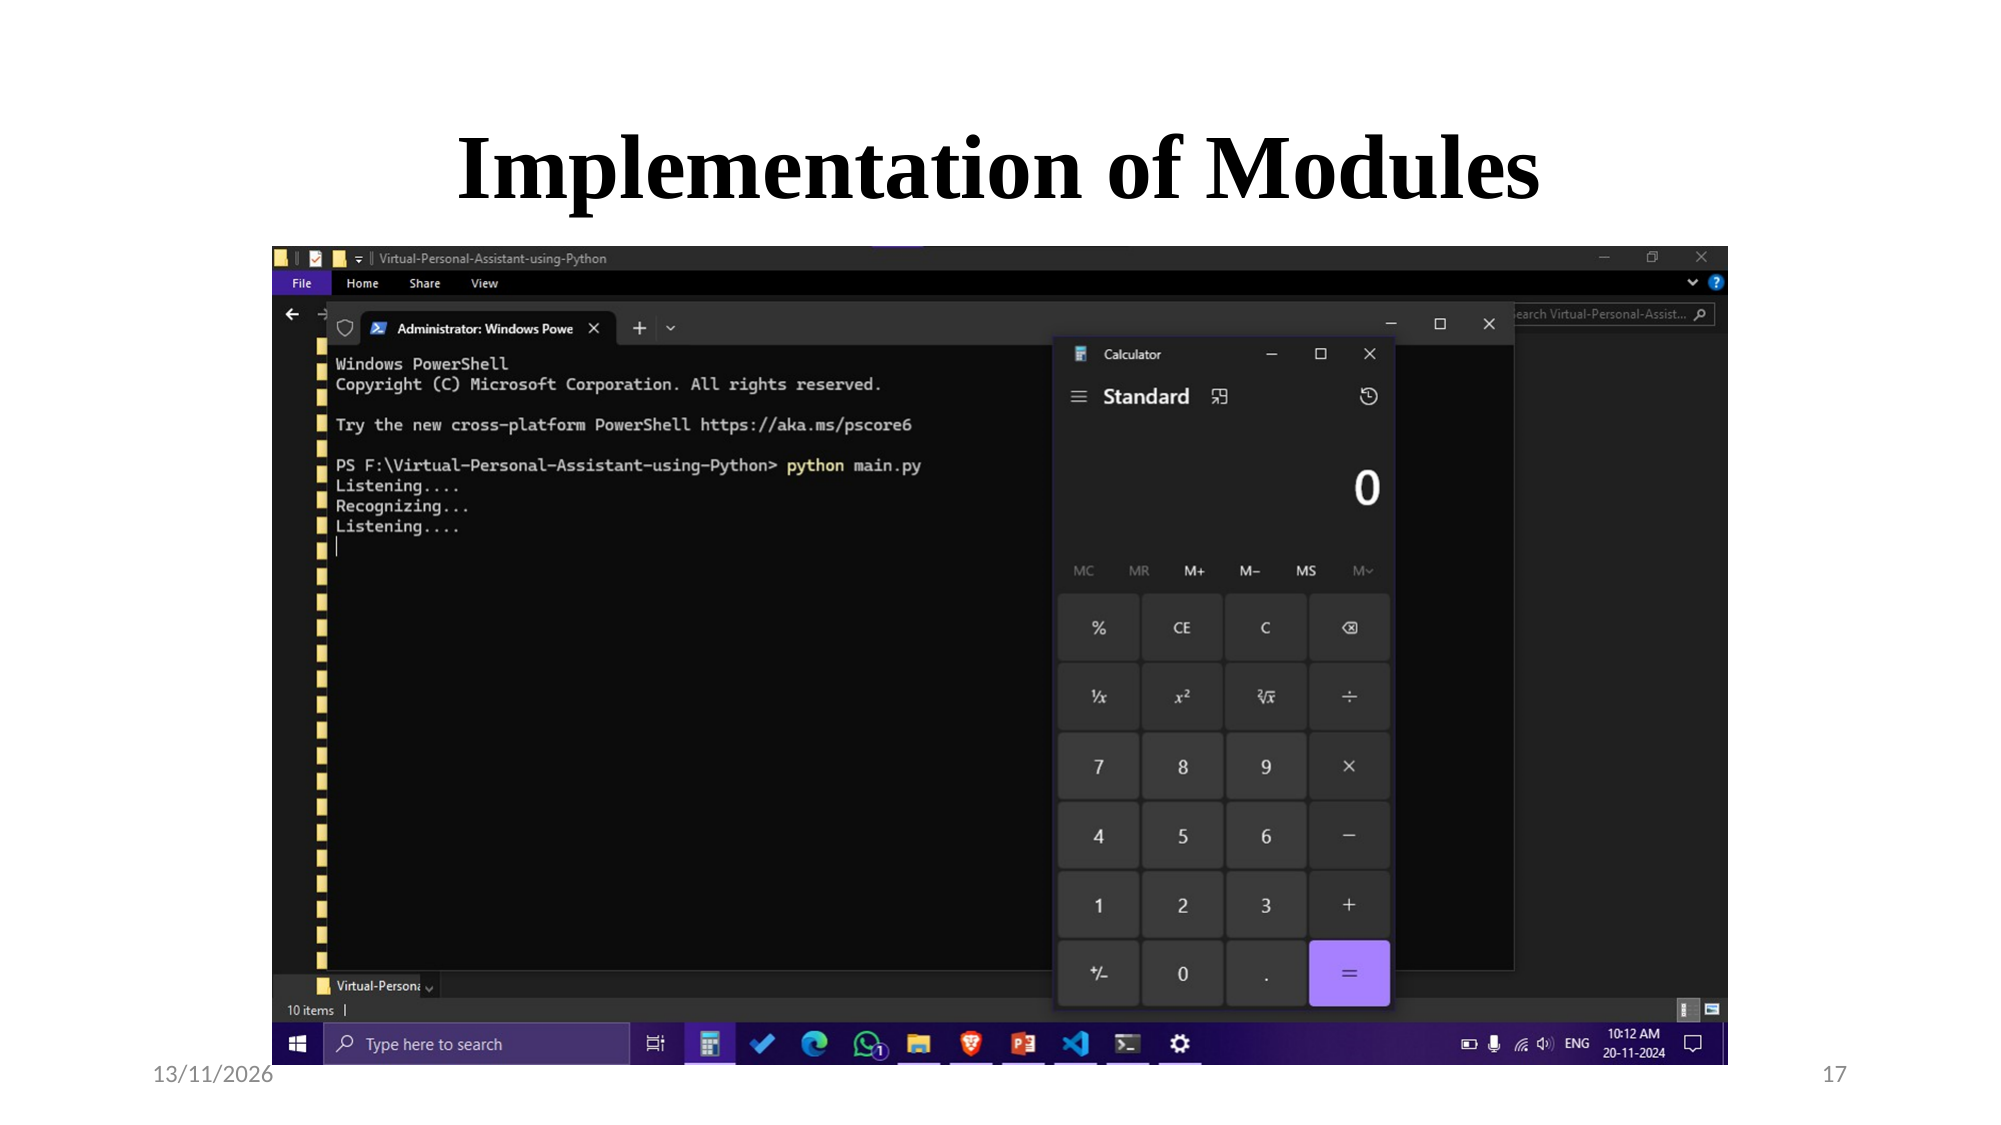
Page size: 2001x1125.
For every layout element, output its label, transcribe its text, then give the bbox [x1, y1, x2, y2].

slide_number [137, 1042, 588, 1103]
picture [272, 246, 1728, 1065]
slide_number 17 [1412, 1042, 1863, 1103]
title Implementation of Modules [137, 59, 1863, 278]
